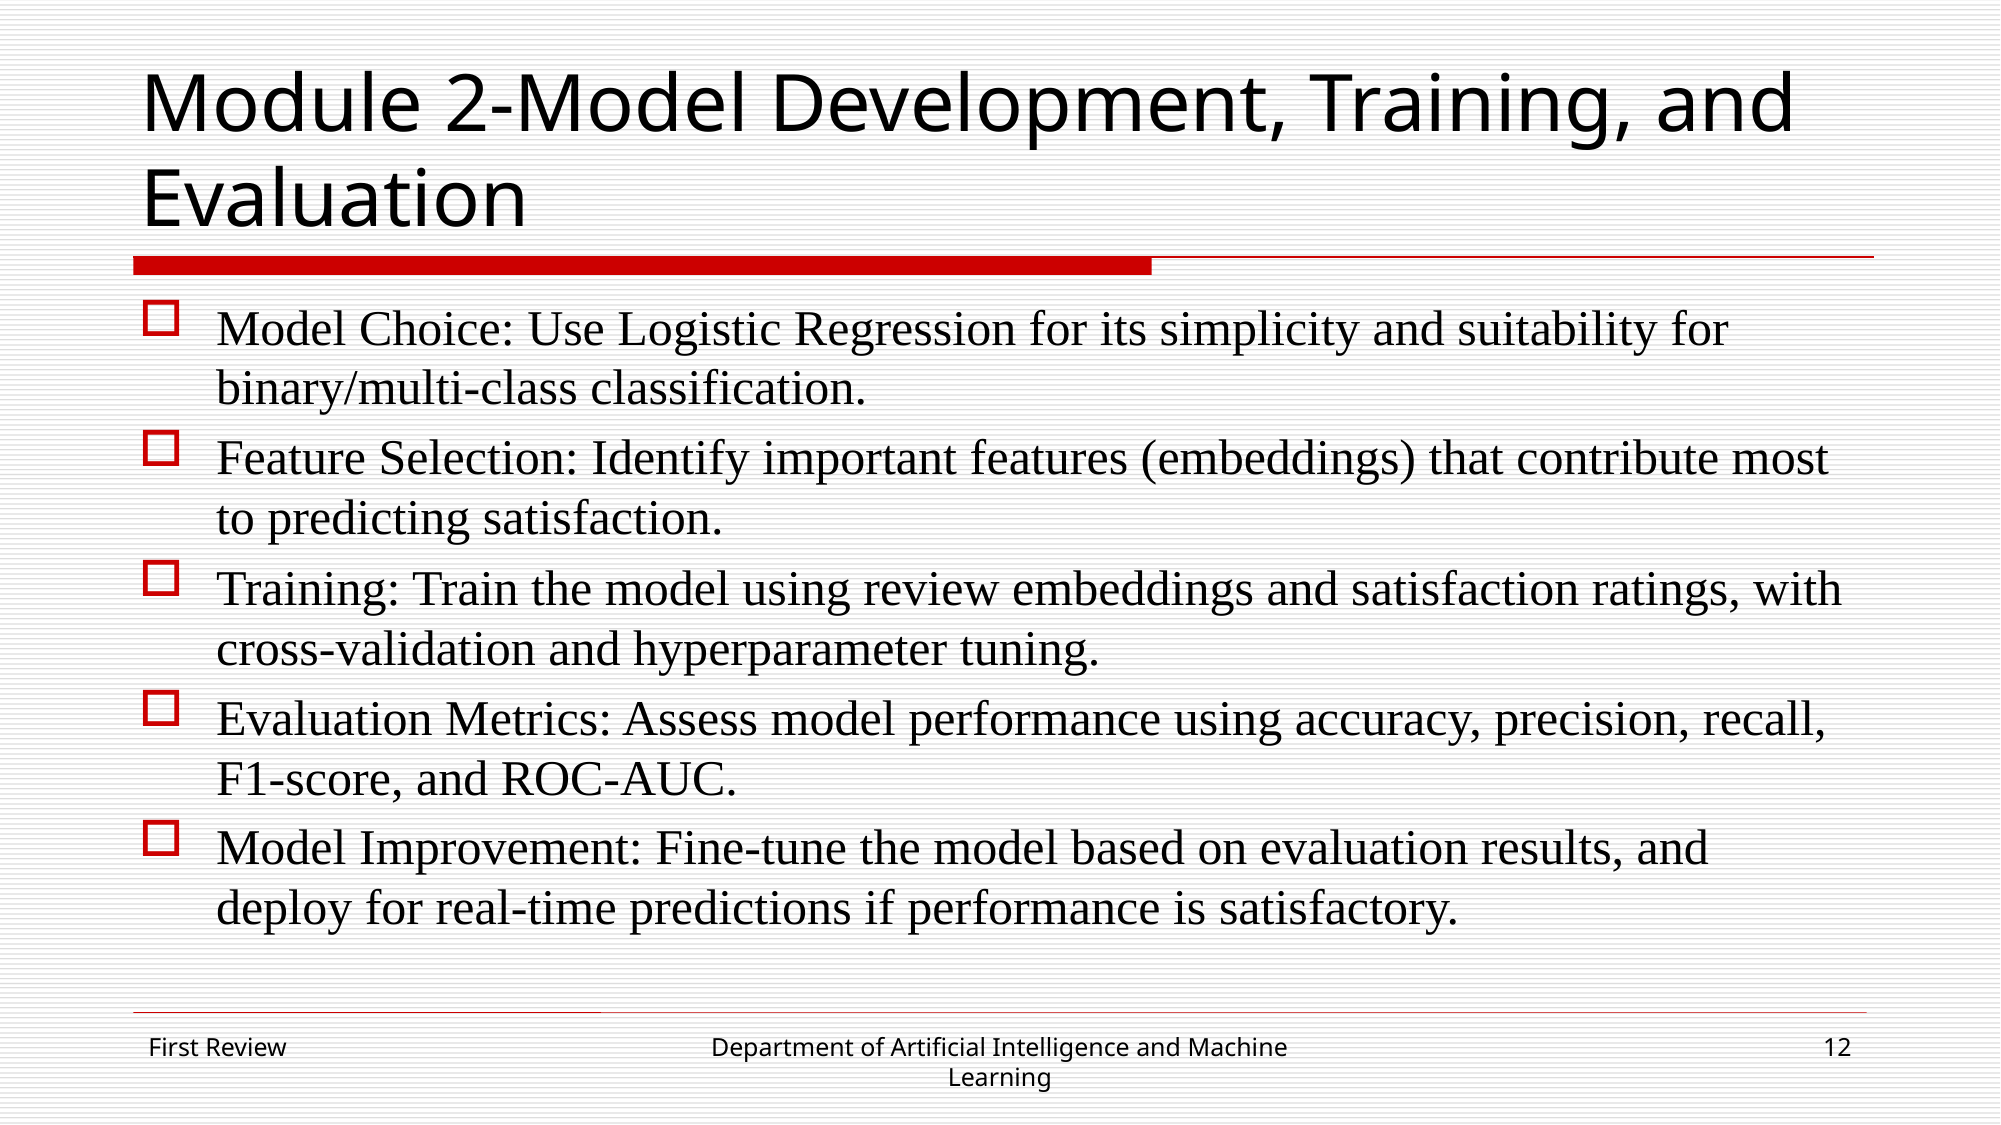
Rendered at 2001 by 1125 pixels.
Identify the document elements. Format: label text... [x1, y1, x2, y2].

slide_number First Review [133, 1024, 567, 1103]
title Module 2-Model Development, Training, and Evaluation [125, 50, 1876, 250]
footer Department of Artificial Intelligence and Machine Learning [683, 1024, 1317, 1103]
picture [0, 0, 2001, 1125]
list Model Choice: Use Logistic Regression for its simplicity and suitability for binary/multi-class classification. Feature Selection: Identify important features (embeddings) that contribute most to predicting satisfaction. Training: Train the model using review embeddings and satisfaction ratings, with cross-validation and hyperparameter tuning. Evaluation Metrics: Assess model performance using accuracy, precision, recall, F1-score, and ROC-AUC. Model Improvement: Fine-tune the model based on evaluation results, and deploy for real-time predictions if performance is satisfactory. [123, 287, 1874, 988]
slide_number 12 [1433, 1024, 1867, 1103]
